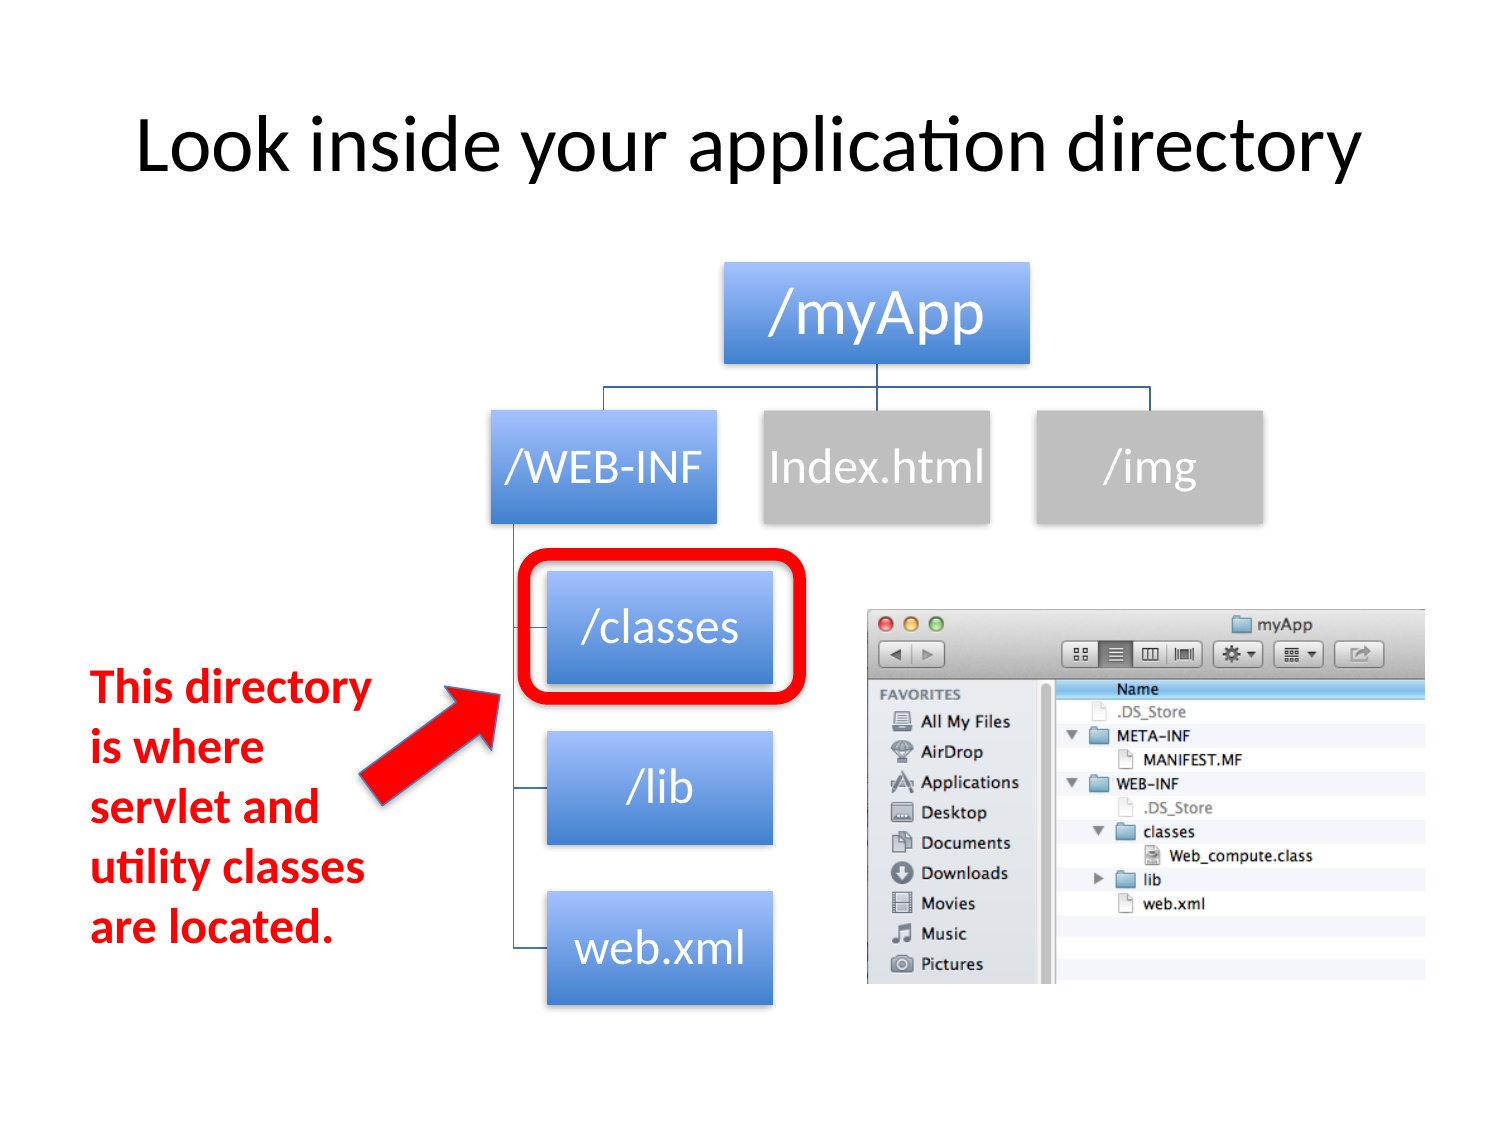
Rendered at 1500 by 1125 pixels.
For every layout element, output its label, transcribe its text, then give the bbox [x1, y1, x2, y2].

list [292, 262, 1462, 1006]
picture [867, 609, 1426, 985]
title Look inside your application directory [75, 45, 1425, 233]
text_box This directory is where servlet and utility classes are located. [75, 646, 287, 962]
